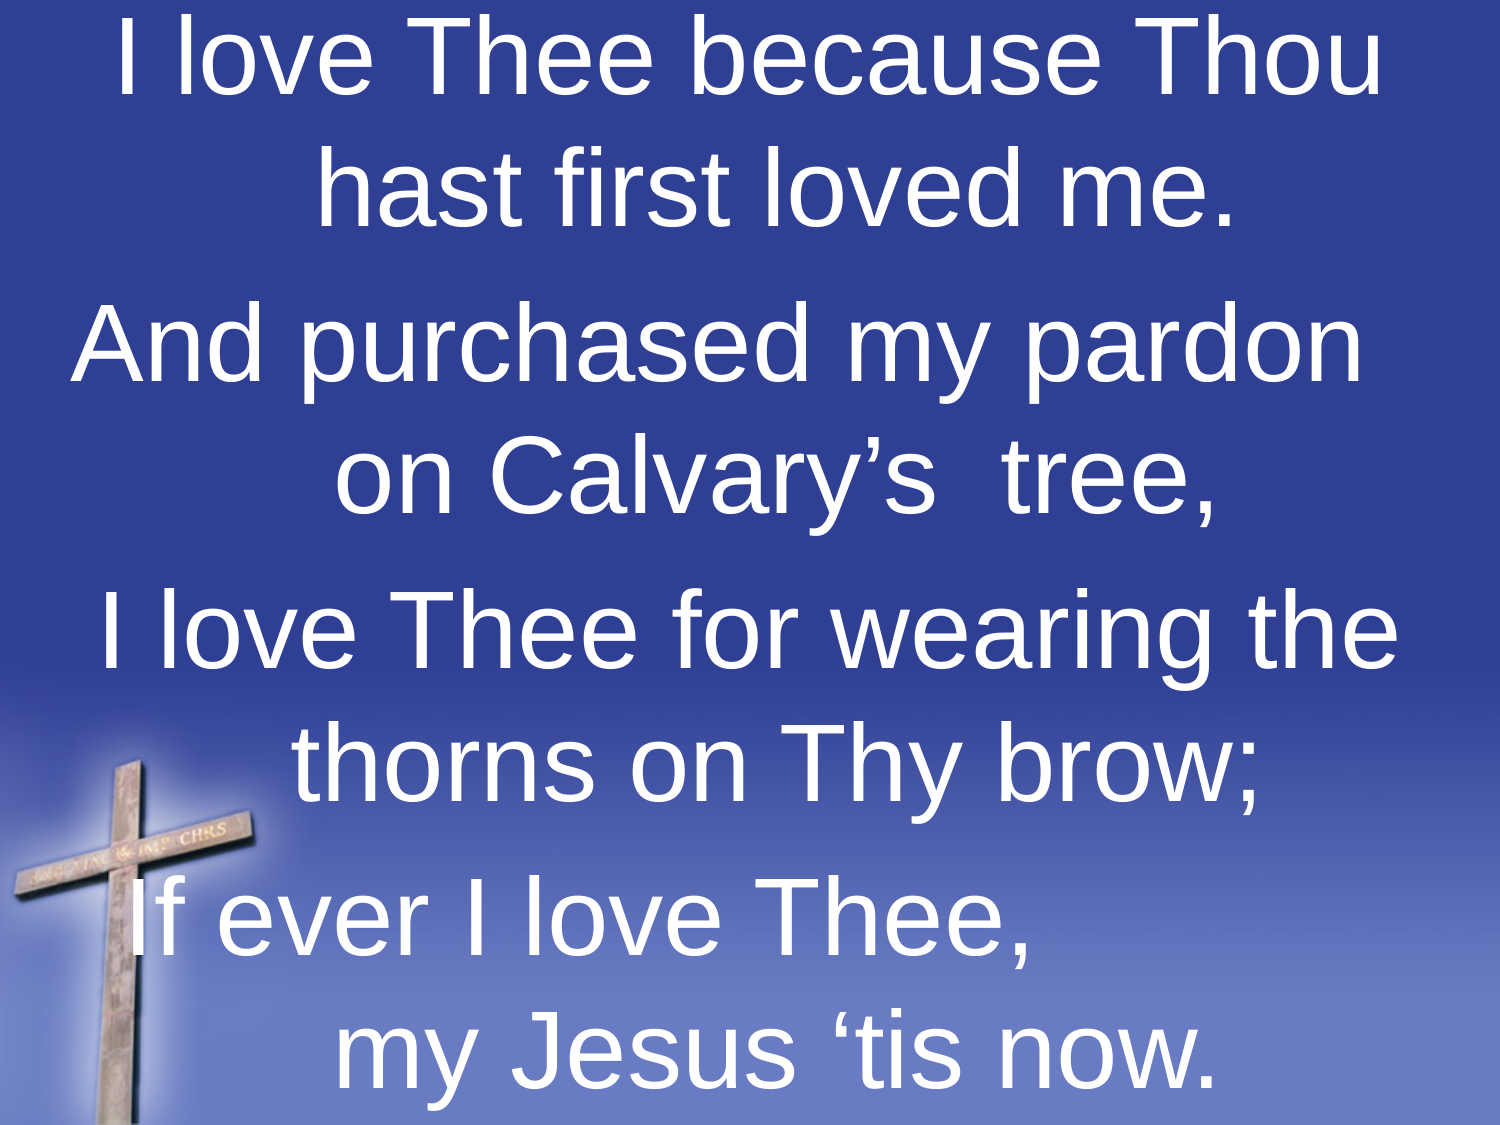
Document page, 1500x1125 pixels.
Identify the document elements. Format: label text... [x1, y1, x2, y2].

list I love Thee because Thou hast first loved me. And purchased my pardon on Calvary’s tree, I love Thee for wearing the thorns on Thy brow; If ever I love Thee, my Jesus ‘tis now. [0, 0, 1500, 1125]
